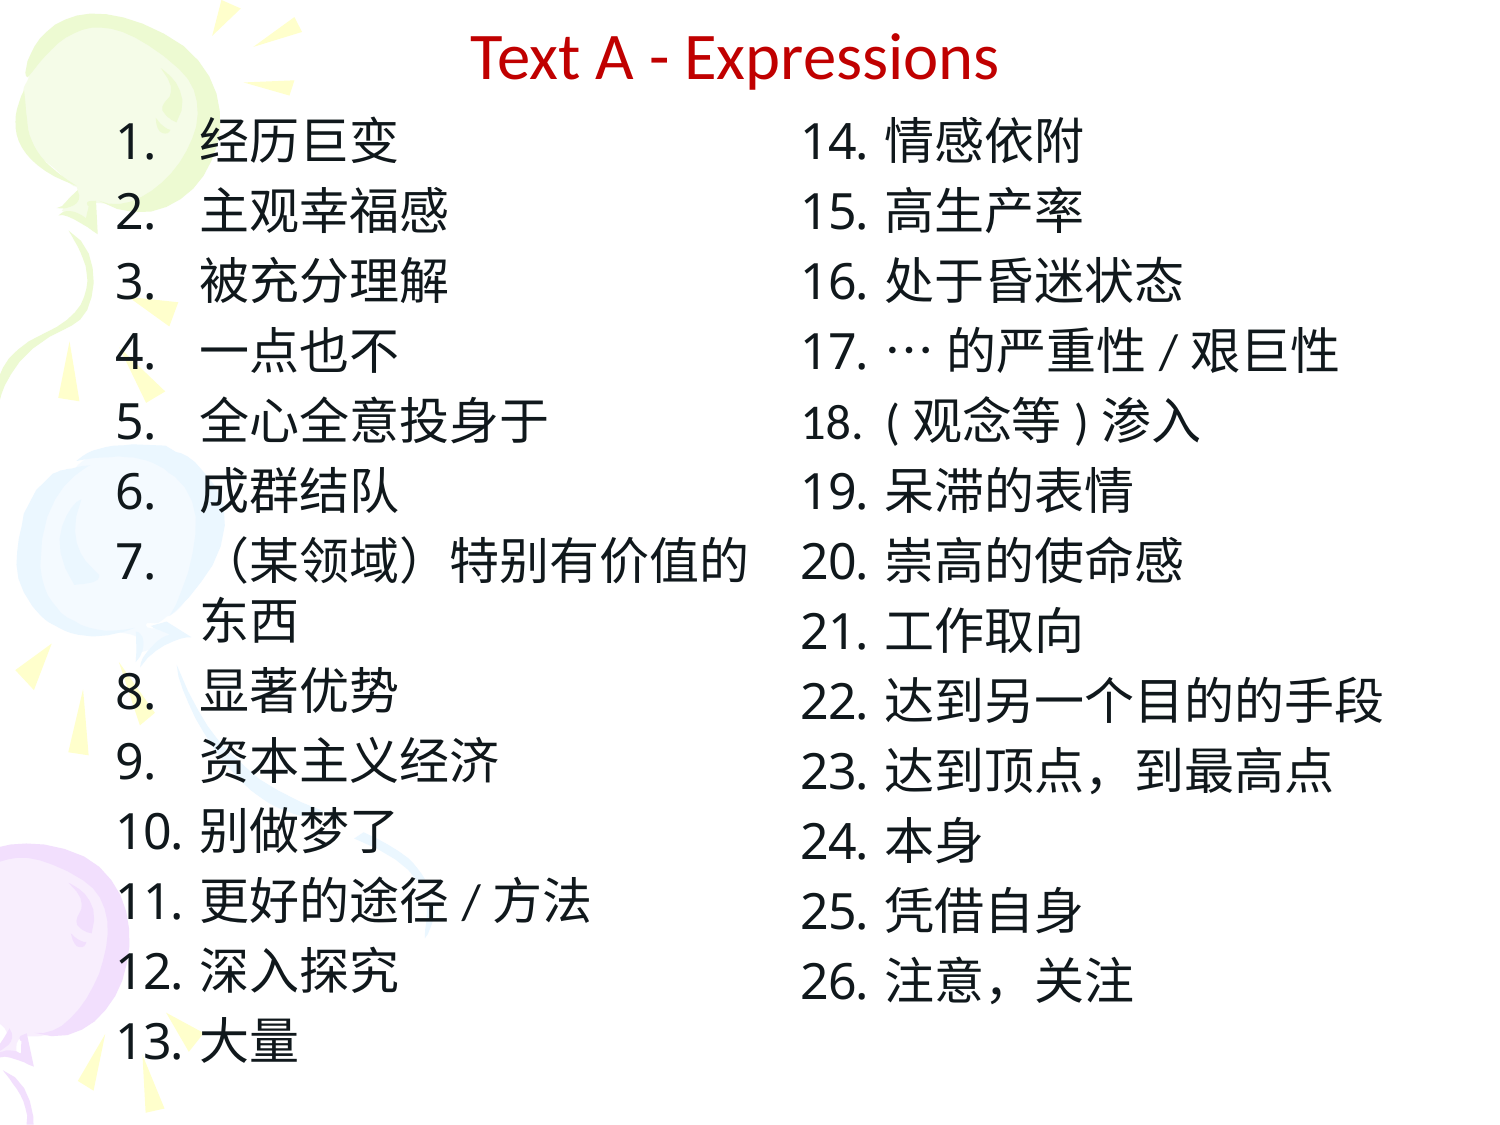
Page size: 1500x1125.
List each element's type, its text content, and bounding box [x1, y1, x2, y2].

title Text A - Expressions [88, 0, 1383, 103]
list 经历巨变 主观幸福感 被充分理解 一点也不 全心全意投身于 成群结队 （某领域）特别有价值的东西 显著优势 资本主义经济 别做梦了 更好的途径/方法 深入探究 大量 [100, 101, 783, 854]
list 情感依附 高生产率 处于昏迷状态 …的严重性/艰巨性 (观念等)渗入 呆滞的表情 崇高的使命感 工作取向 达到另一个目的的手段 达到顶点，到最高点 本身 凭借自身 注意，关注 [785, 101, 1412, 914]
